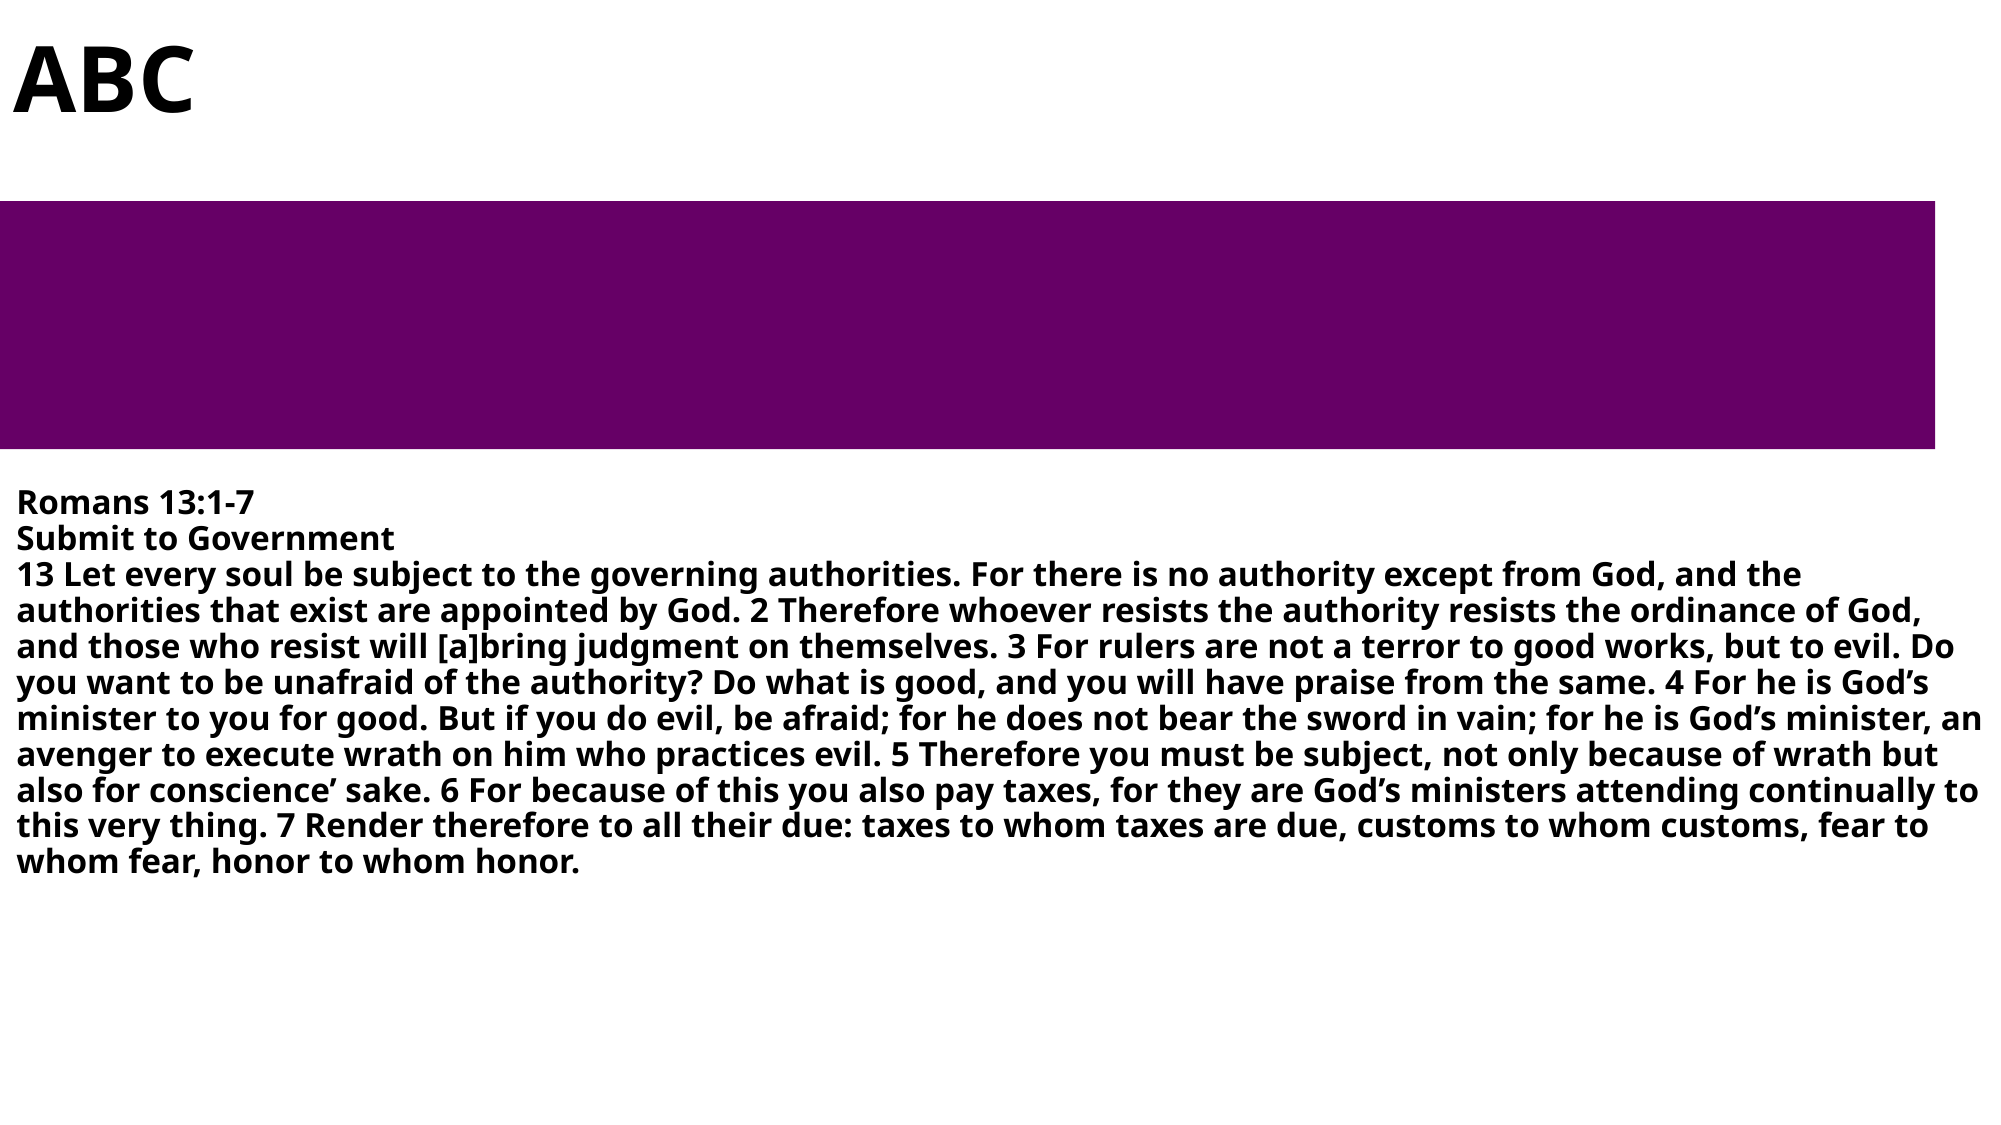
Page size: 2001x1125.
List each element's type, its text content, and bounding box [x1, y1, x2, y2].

text_box Romans 13:1-7 Submit to Government 13 Let every soul be subject to the governing authorities. For there is no authority except from God, and the authorities that exist are appointed by God. 2 Therefore whoever resists the authority resists the ordinance of God, and those who resist will [a]bring judgment on themselves. 3 For rulers are not a terror to good works, but to evil. Do you want to be unafraid of the authority? Do what is good, and you will have praise from the same. 4 For he is God’s minister to you for good. But if you do evil, be afraid; for he does not bear the sword in vain; for he is God’s minister, an avenger to execute wrath on him who practices evil. 5 Therefore you must be subject, not only because of wrath but also for conscience’ sake. 6 For because of this you also pay taxes, for they are God’s ministers attending continually to this very thing. 7 Render therefore to all their due: taxes to whom taxes are due, customs to whom customs, fear to whom fear, honor to whom honor. [1, 478, 2000, 925]
title ABC [0, 3, 2000, 164]
text_box [0, 201, 1936, 450]
